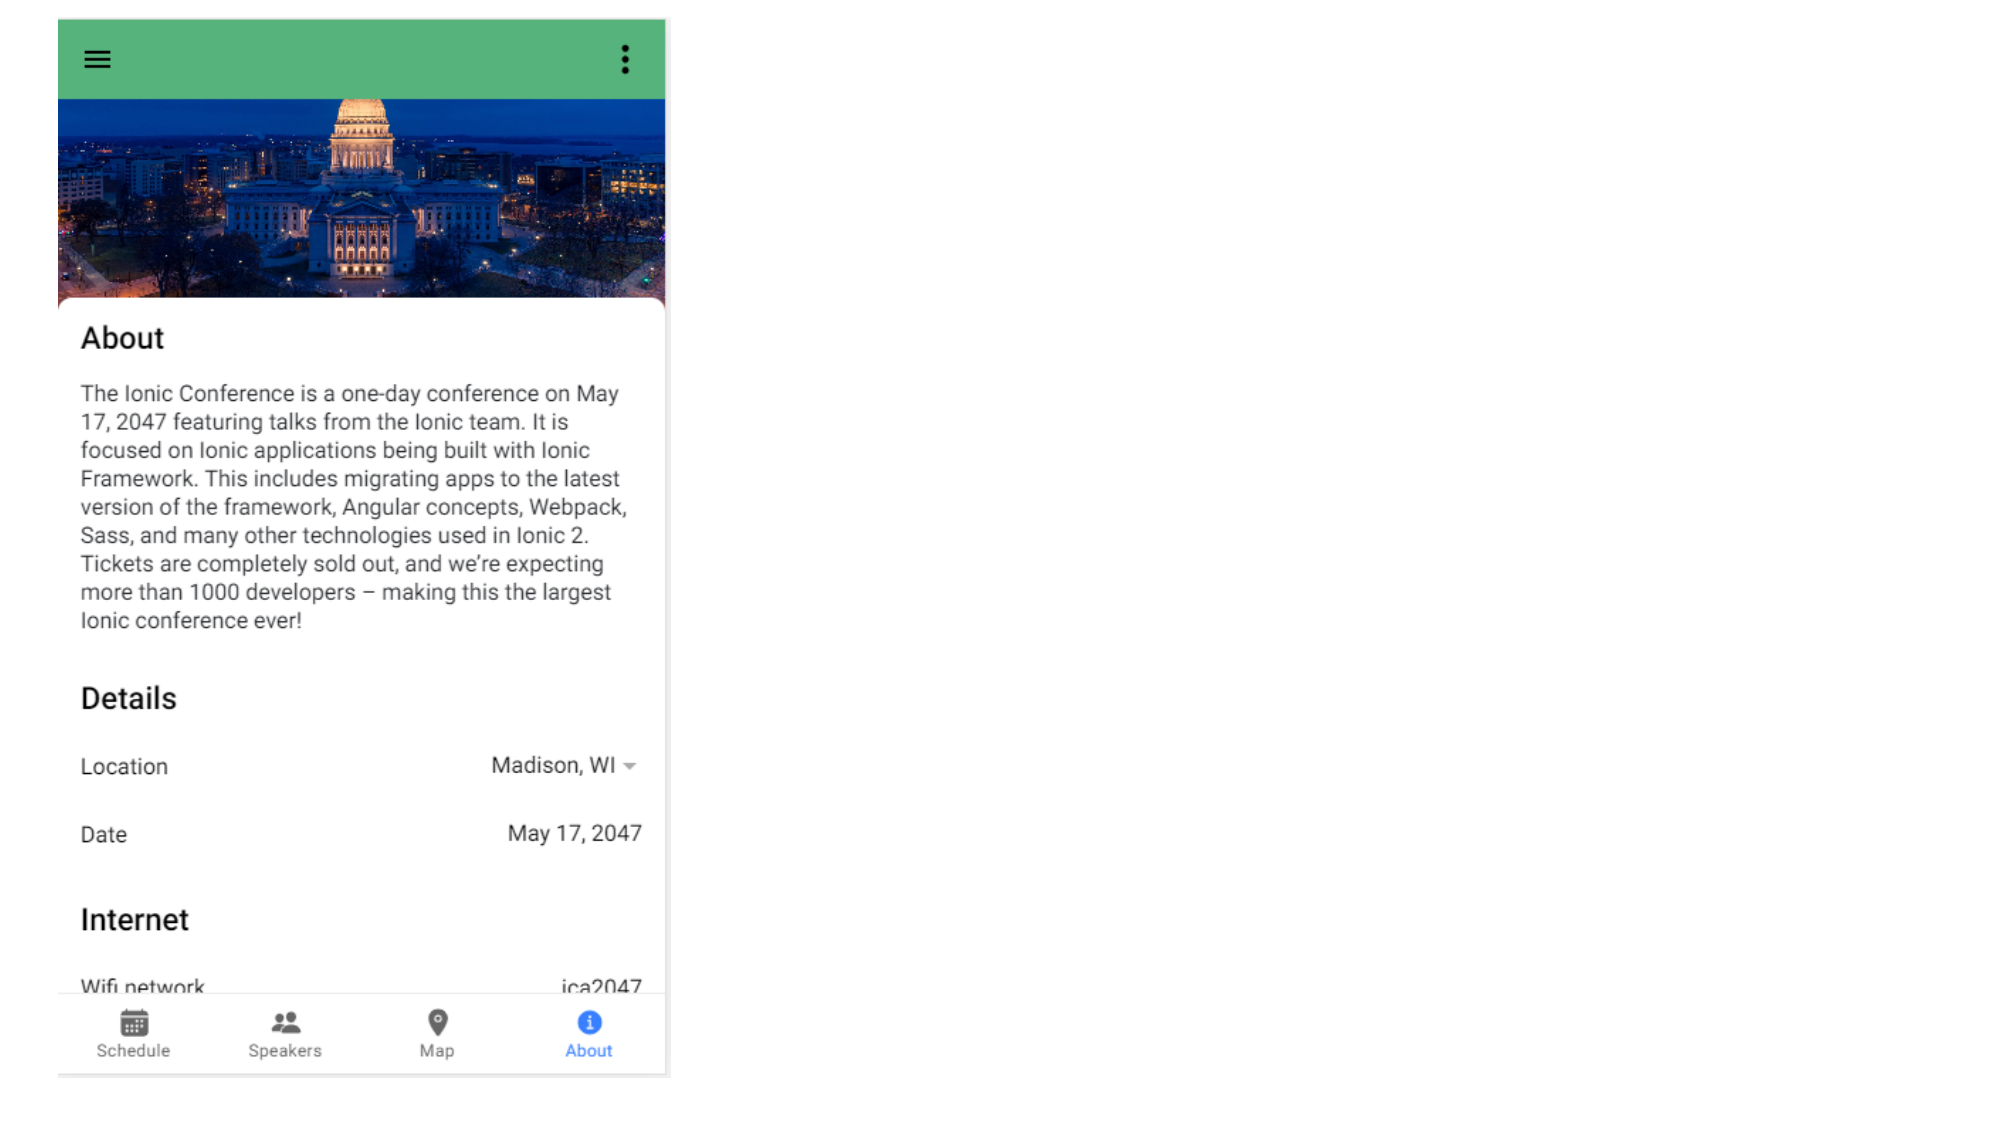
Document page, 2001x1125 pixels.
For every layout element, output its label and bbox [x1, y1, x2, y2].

picture [58, 17, 671, 1078]
